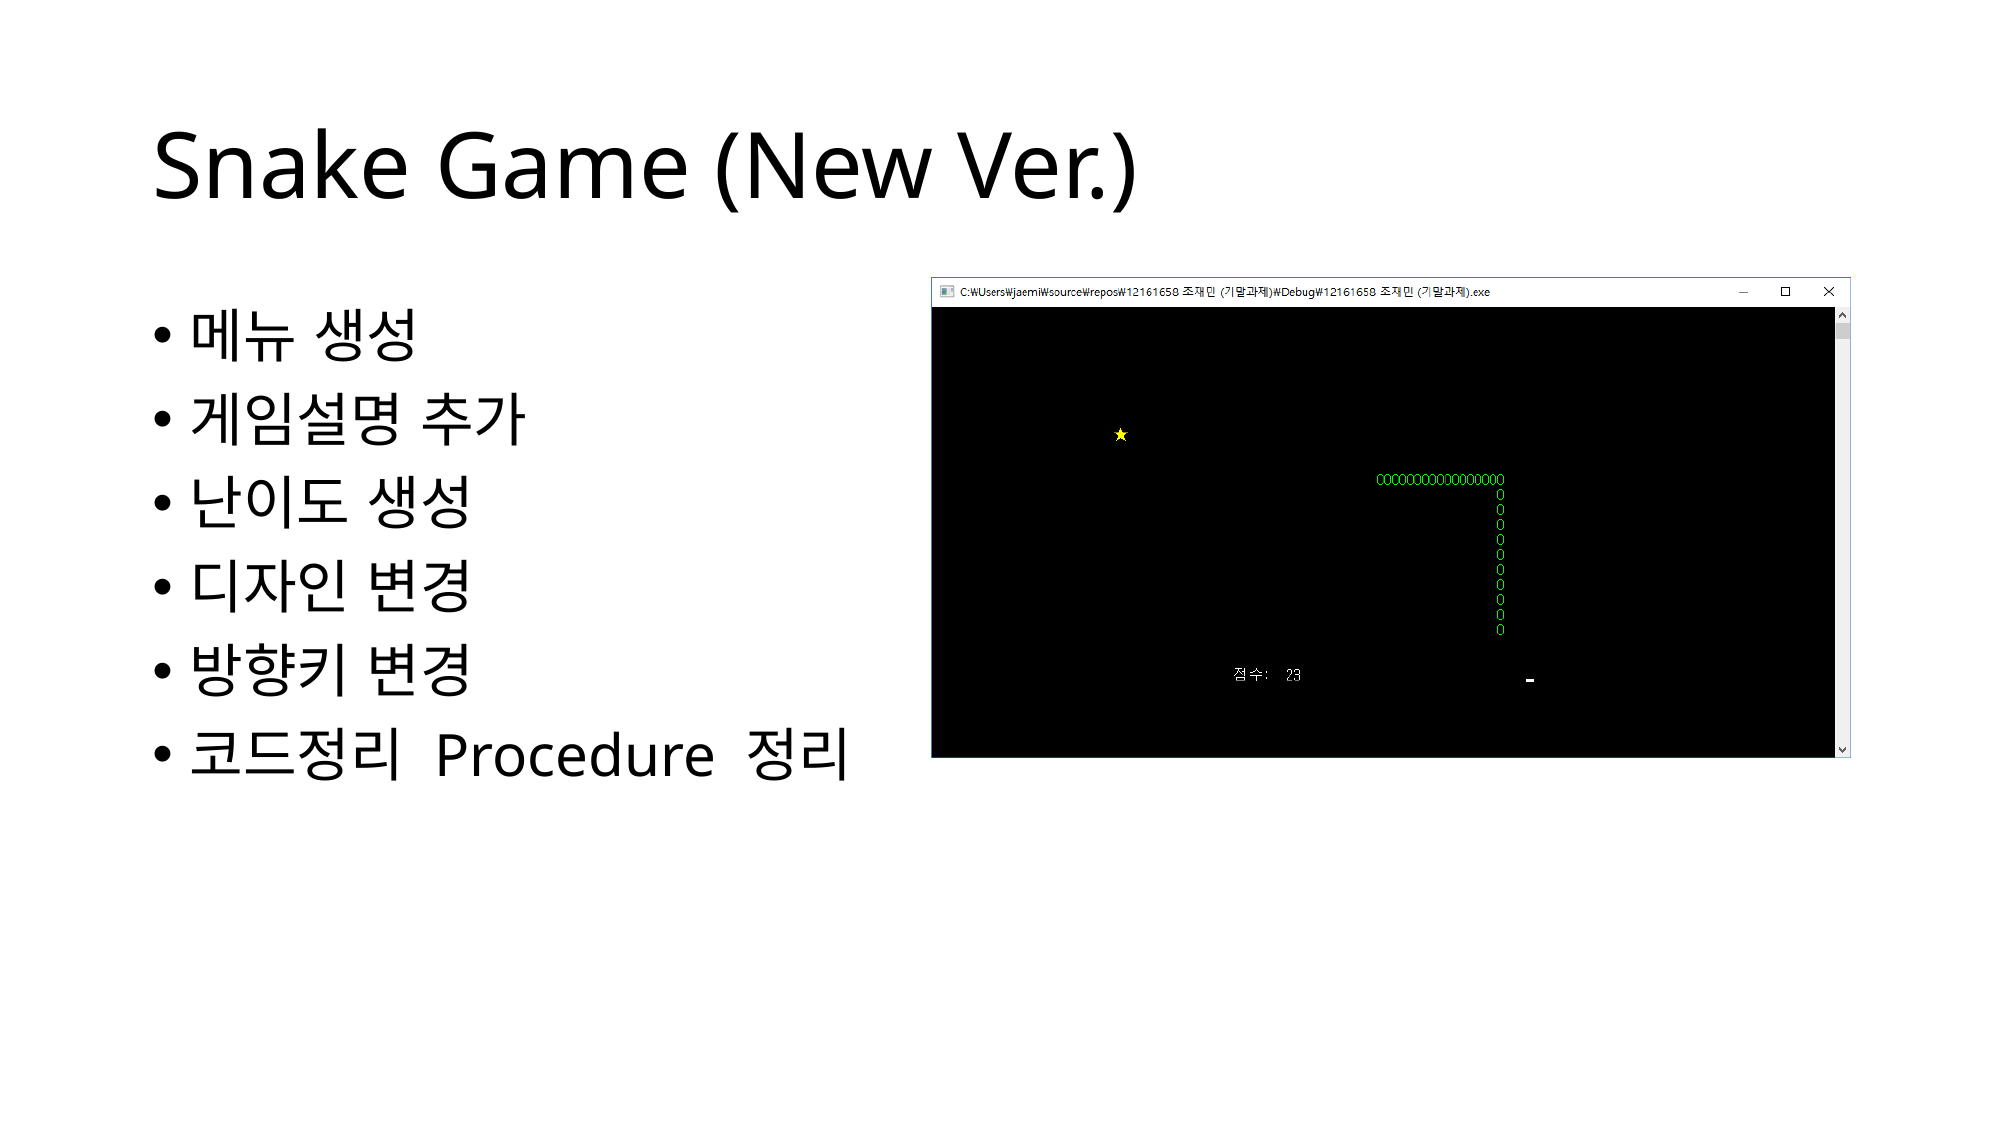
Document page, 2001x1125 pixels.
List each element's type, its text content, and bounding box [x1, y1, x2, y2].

list 메뉴 생성 게임설명 추가 난이도 생성 디자인 변경 방향키 변경 코드정리 Procedure 정리 [137, 299, 1863, 1014]
title Snake Game (New Ver.) [137, 59, 1863, 278]
picture [931, 277, 1851, 758]
